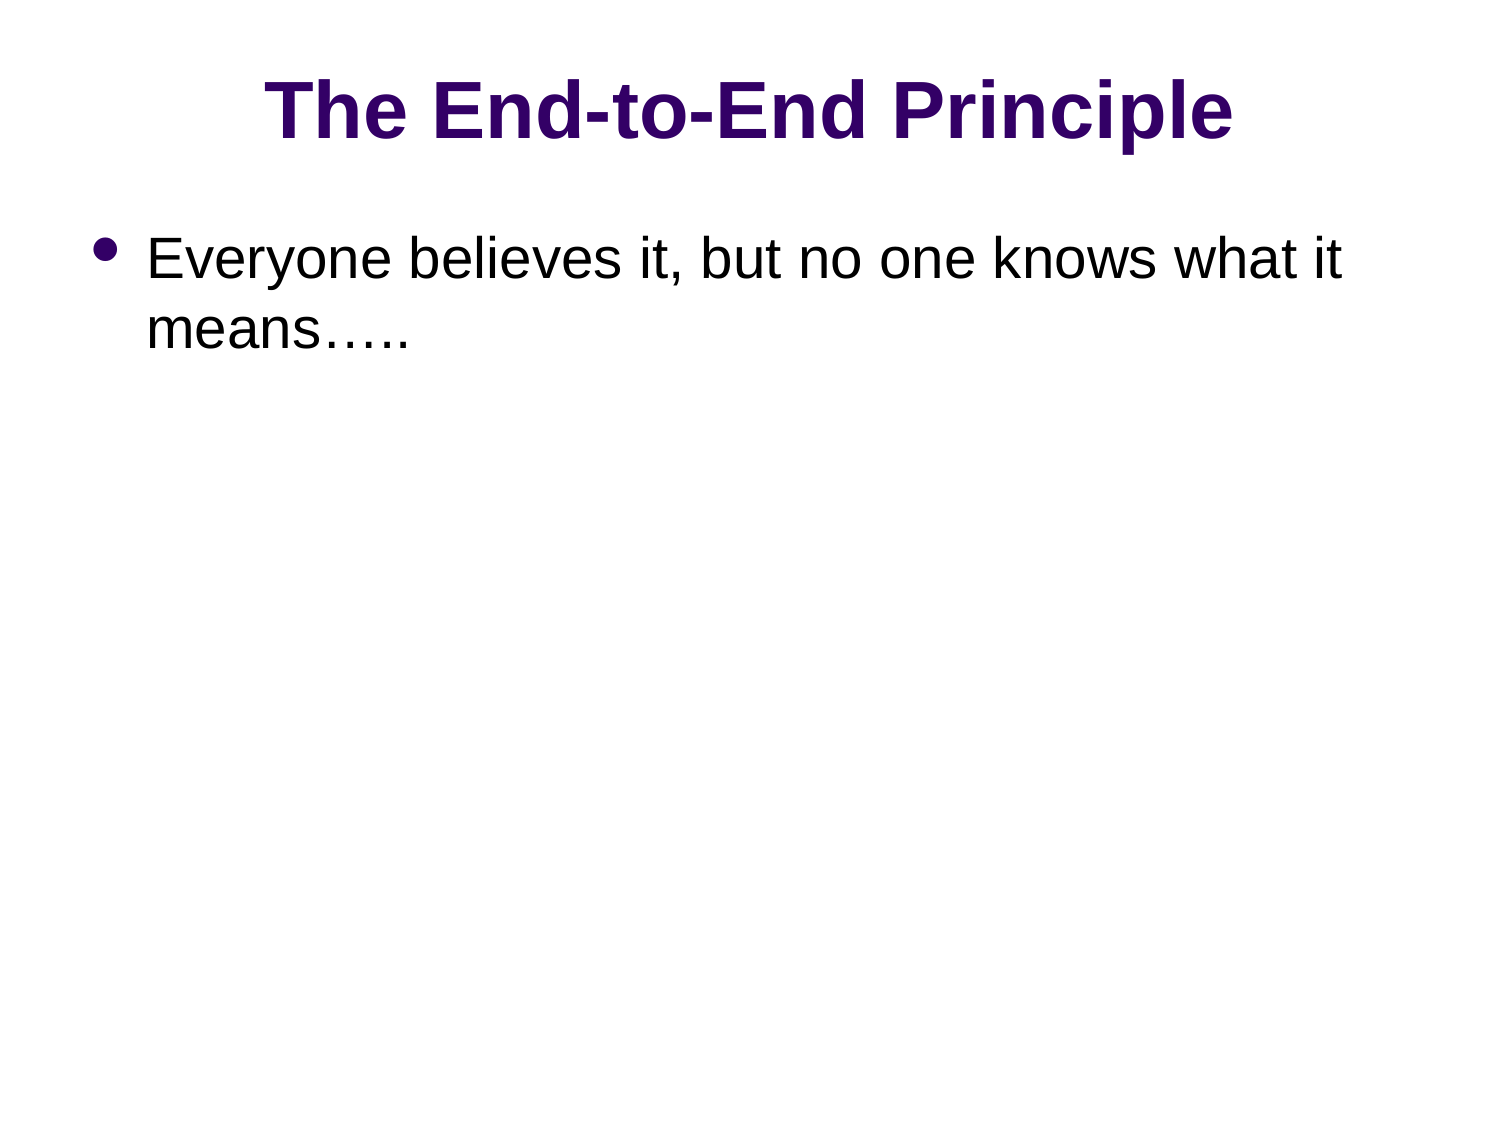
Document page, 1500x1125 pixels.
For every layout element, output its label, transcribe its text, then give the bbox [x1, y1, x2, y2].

title The End-to-End Principle [0, 20, 1500, 163]
list Everyone believes it, but no one knows what it means….. [75, 212, 1425, 1006]
